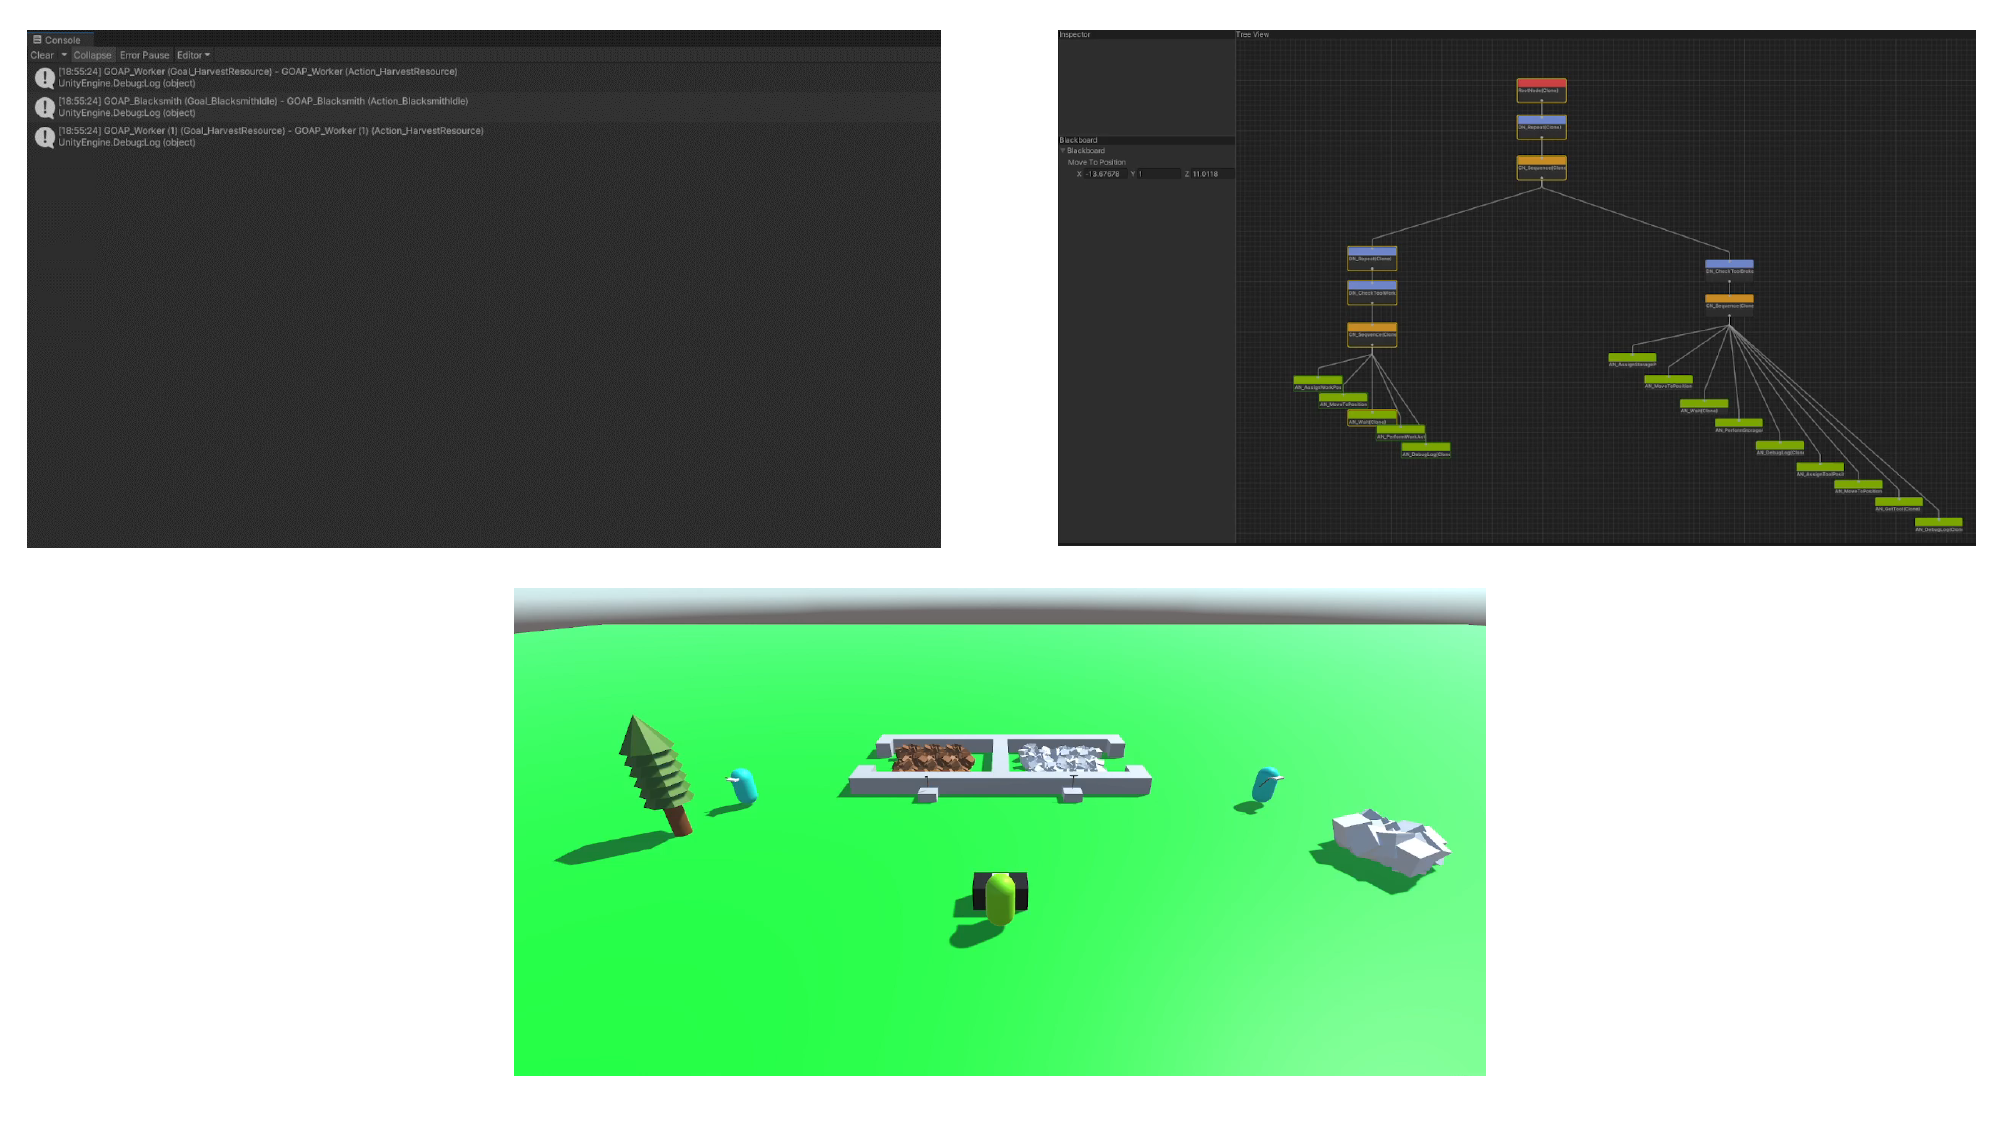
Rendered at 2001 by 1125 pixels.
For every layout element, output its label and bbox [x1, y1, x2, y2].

text_box [1057, 29, 1977, 547]
text_box [513, 587, 1487, 1077]
text_box [27, 29, 942, 549]
